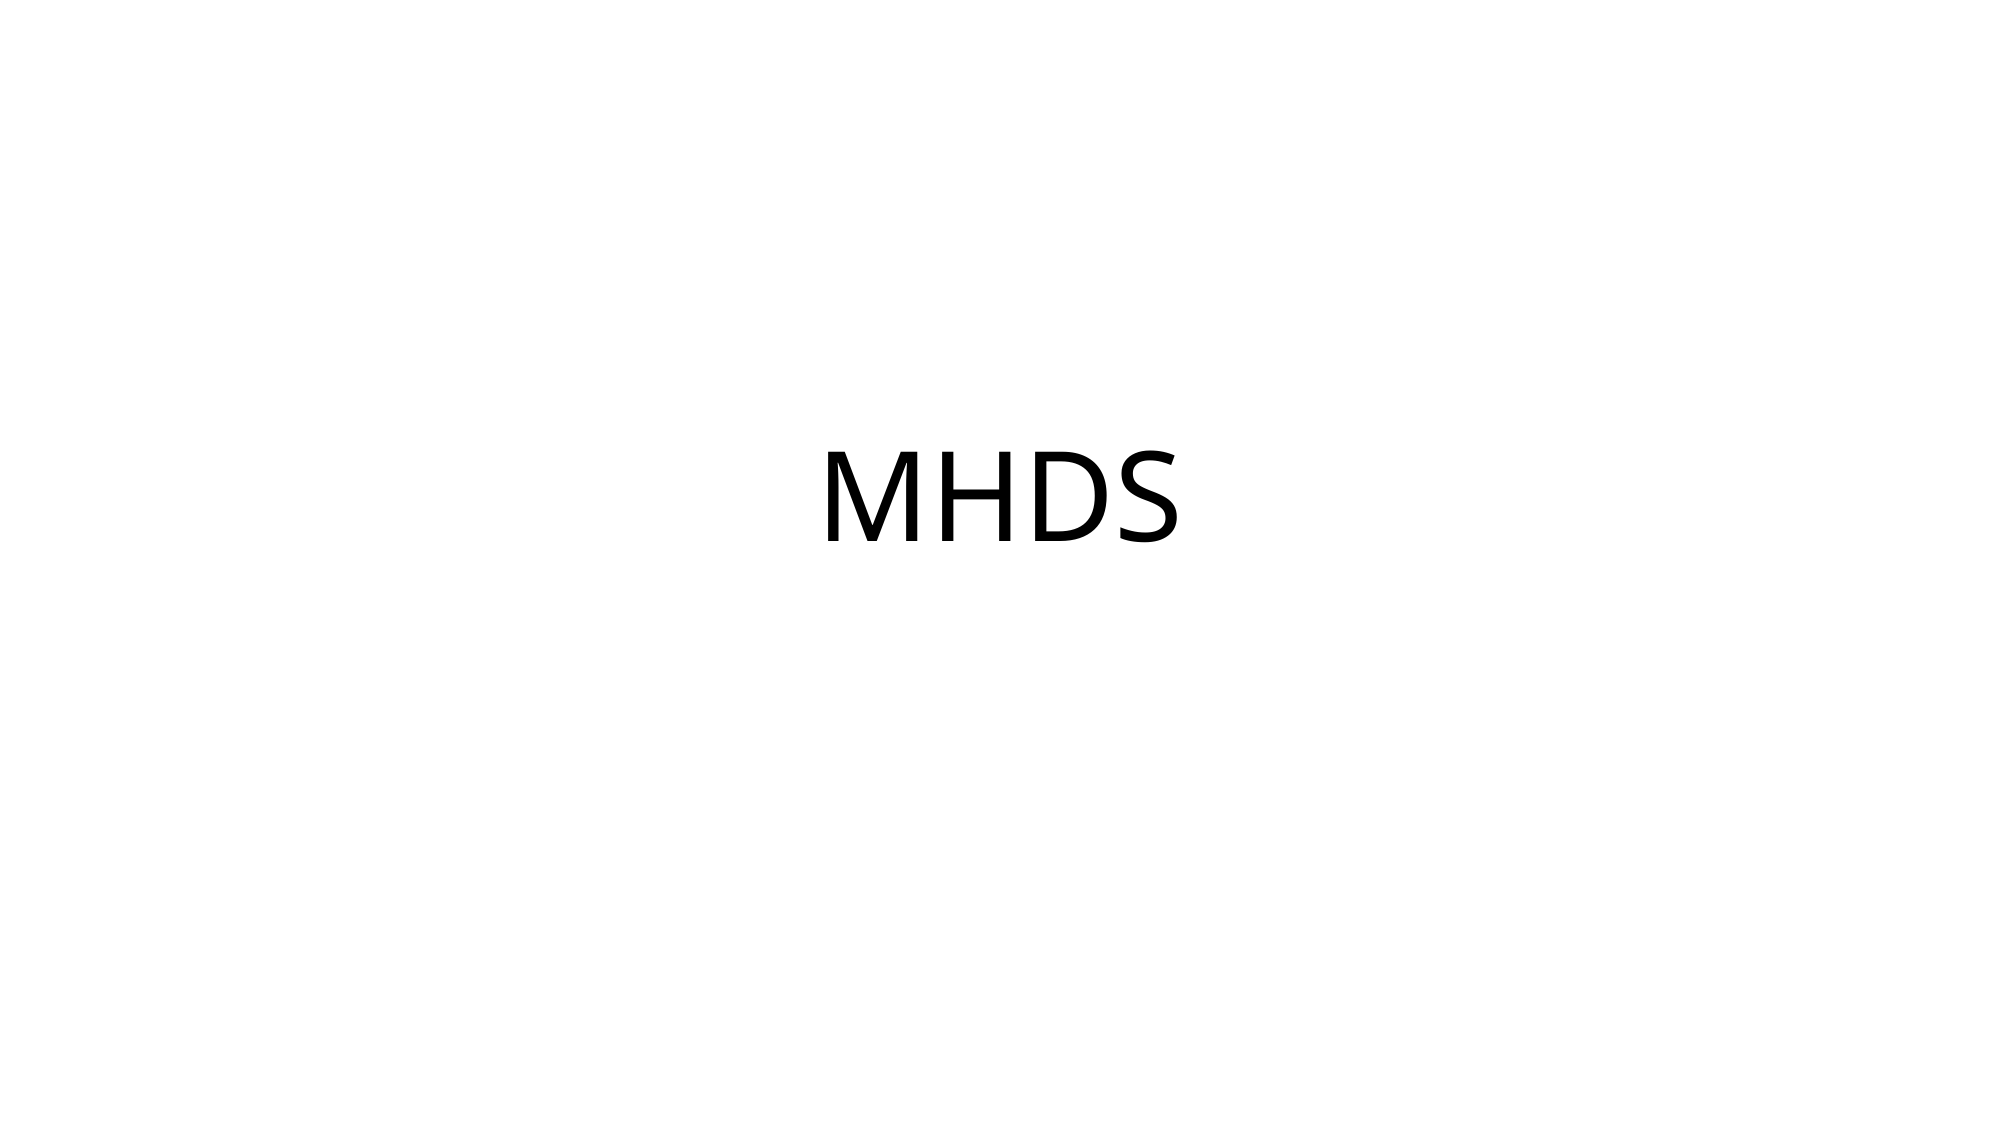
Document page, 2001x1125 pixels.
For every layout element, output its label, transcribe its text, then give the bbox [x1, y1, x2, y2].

title MHDS [249, 184, 1750, 576]
